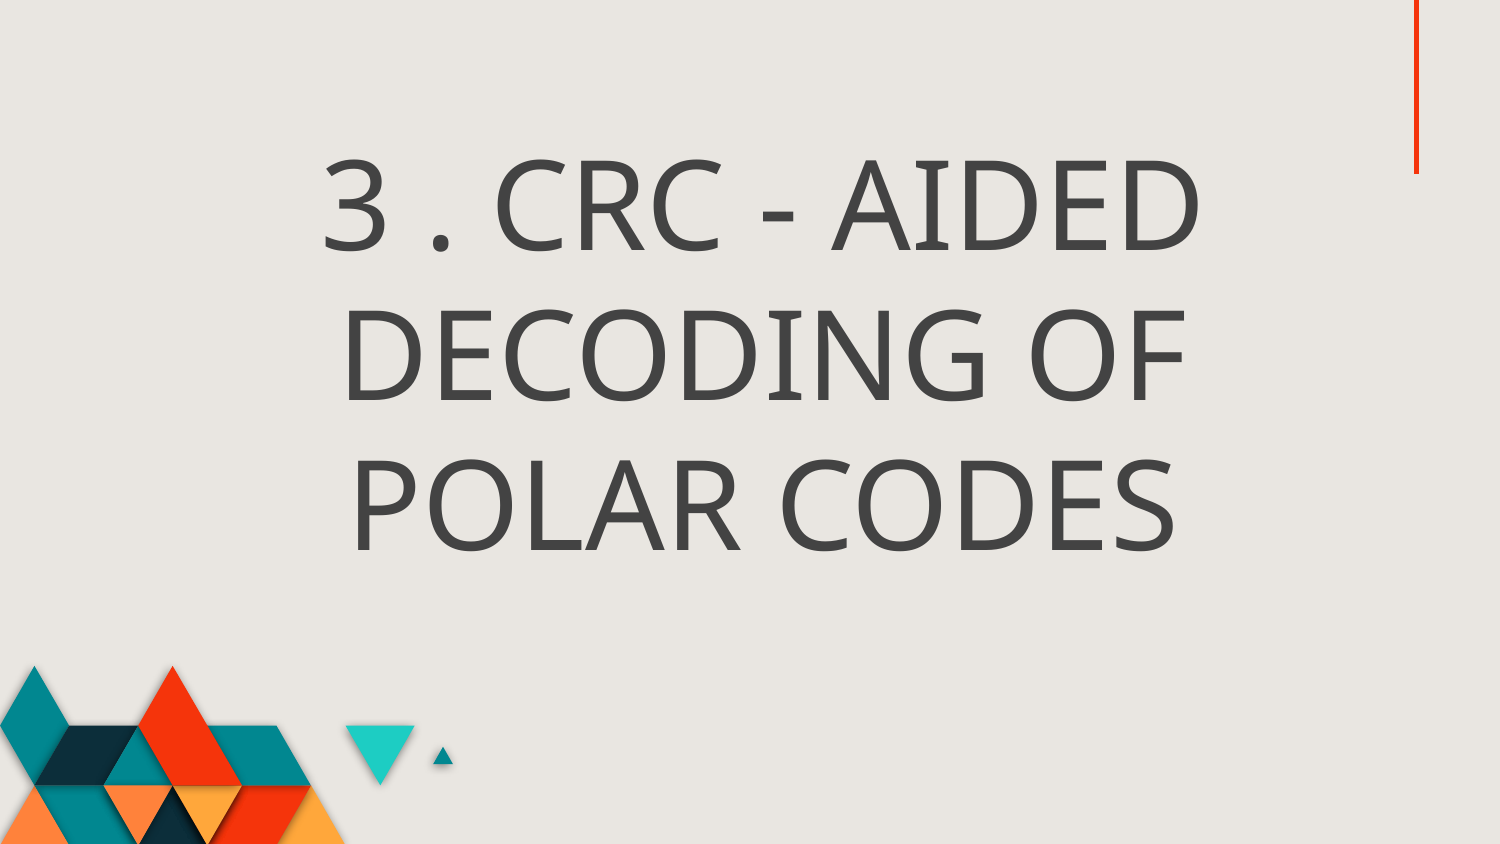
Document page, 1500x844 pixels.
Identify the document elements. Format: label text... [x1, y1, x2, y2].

text_box 3 . CRC - AIDED DECODING OF POLAR CODES [131, 253, 1394, 591]
